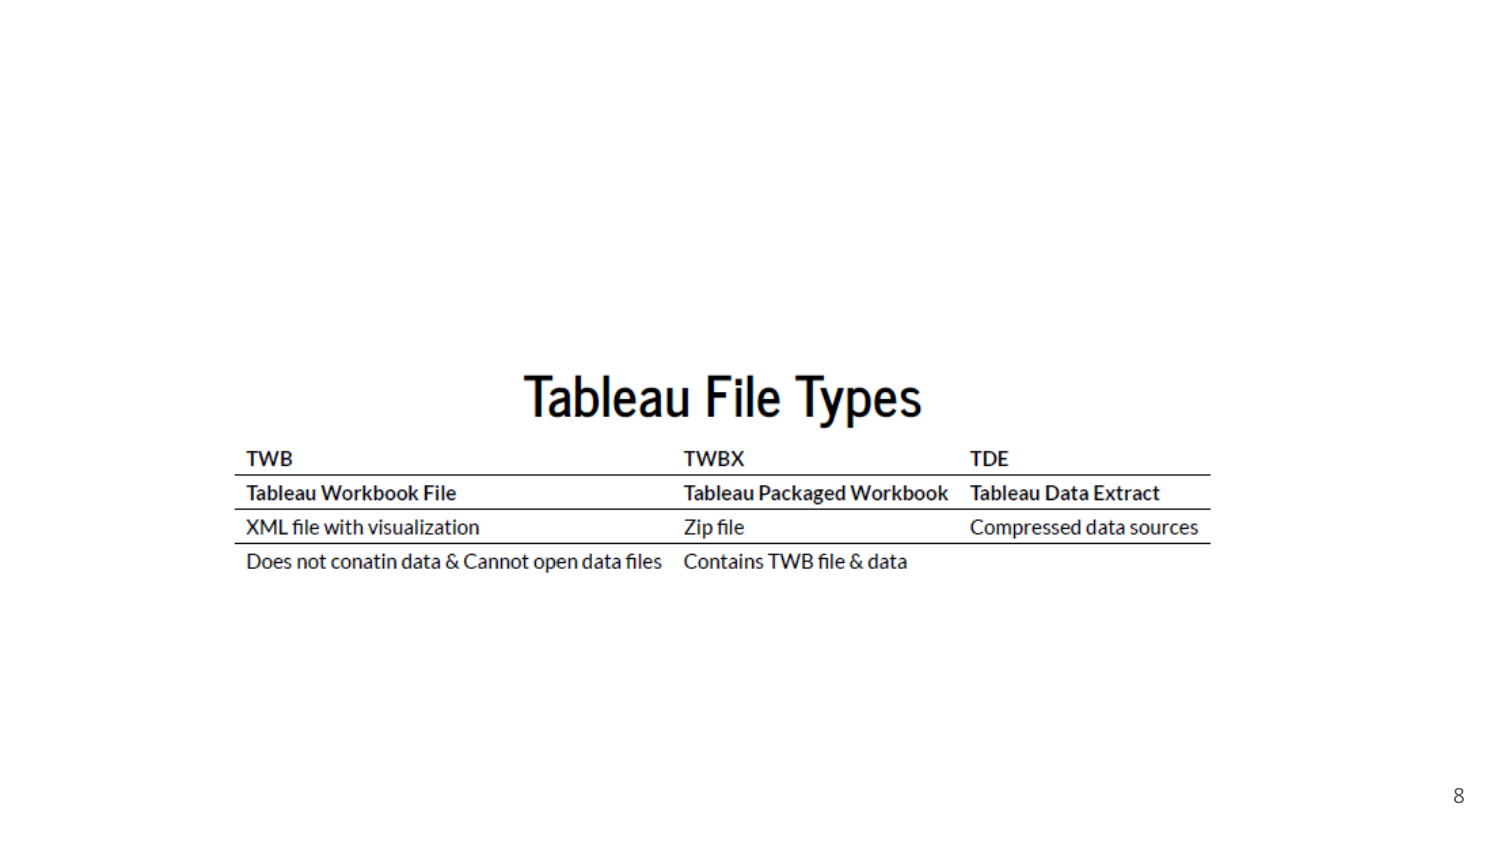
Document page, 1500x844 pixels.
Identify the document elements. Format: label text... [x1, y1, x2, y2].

slide_number 8 [1389, 764, 1480, 830]
picture [216, 354, 1279, 609]
